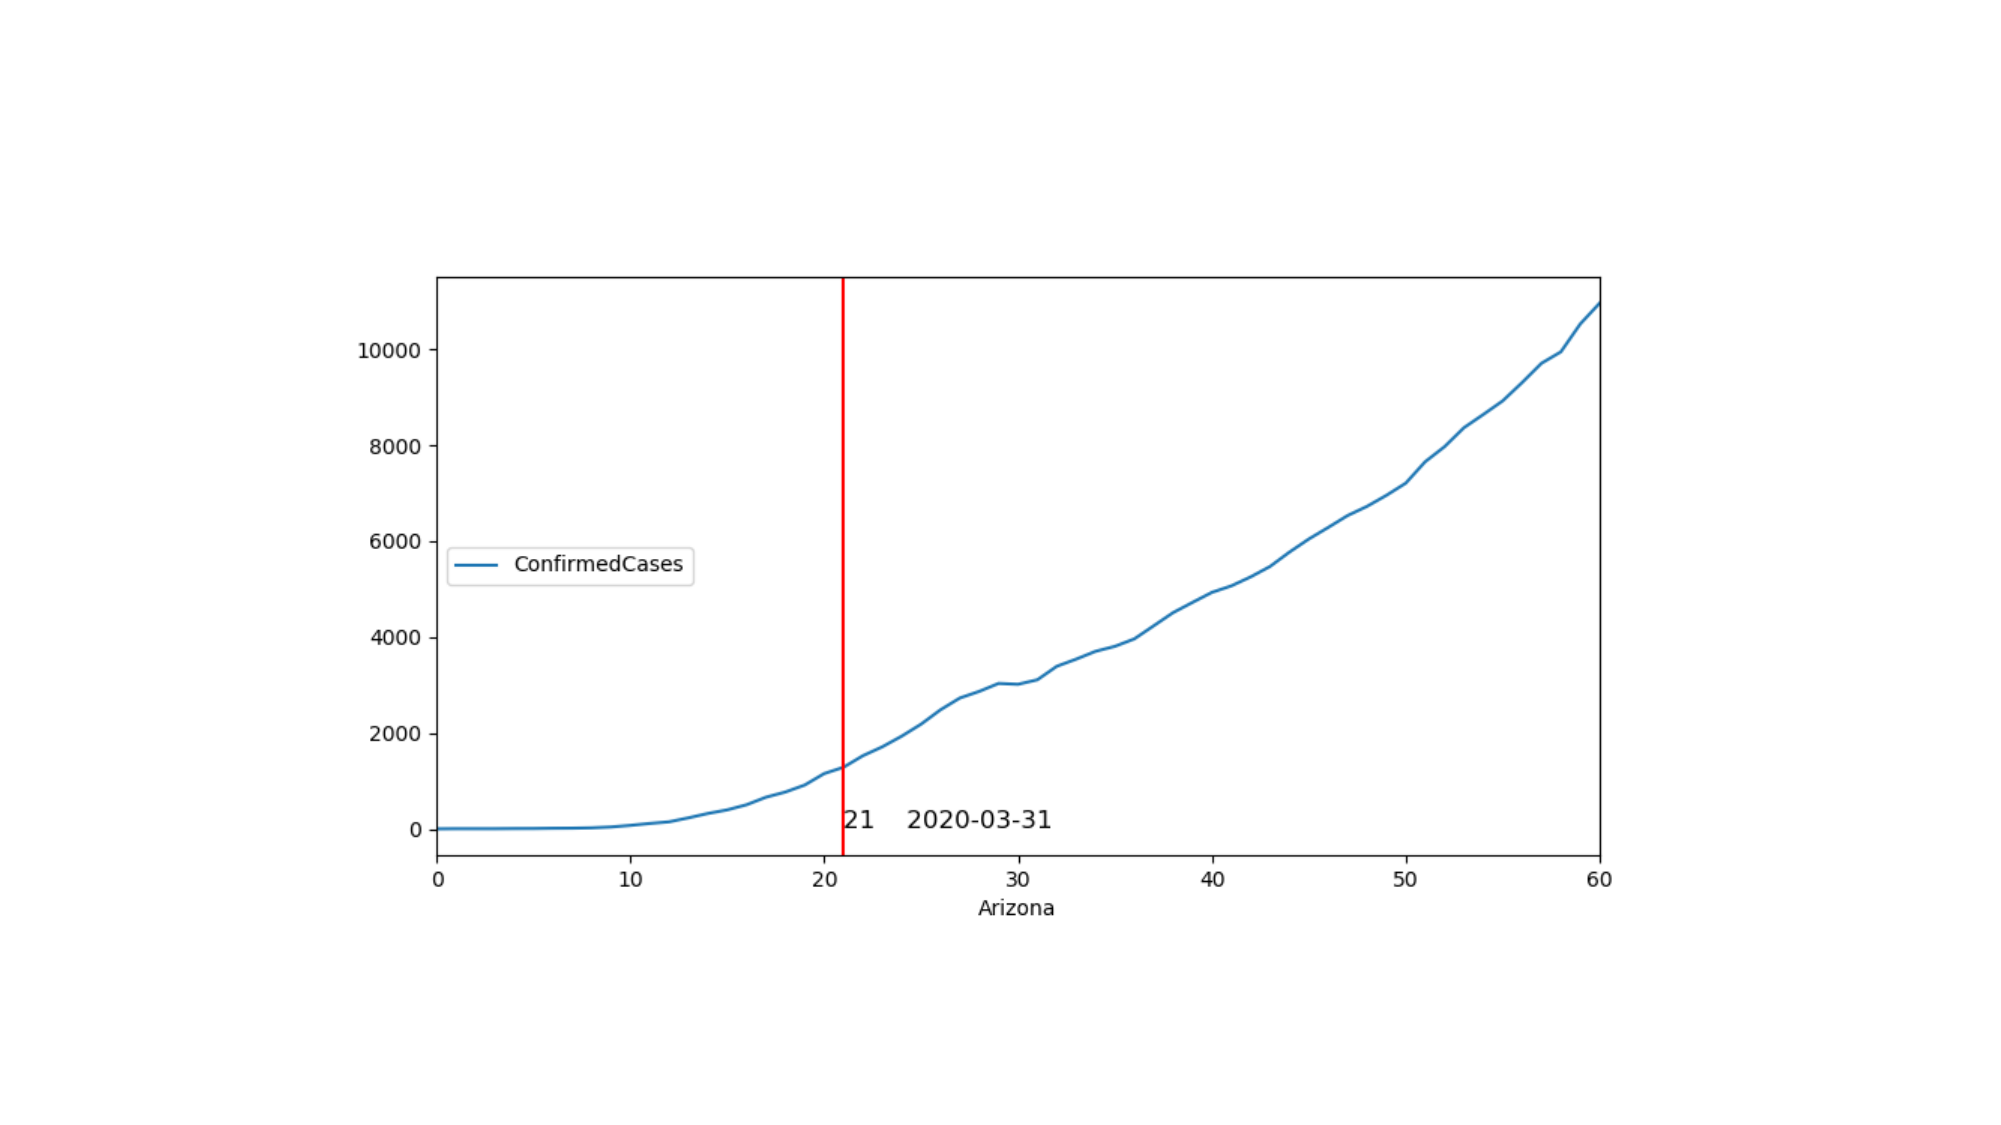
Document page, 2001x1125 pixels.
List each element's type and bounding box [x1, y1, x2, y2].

picture [249, 187, 1750, 938]
